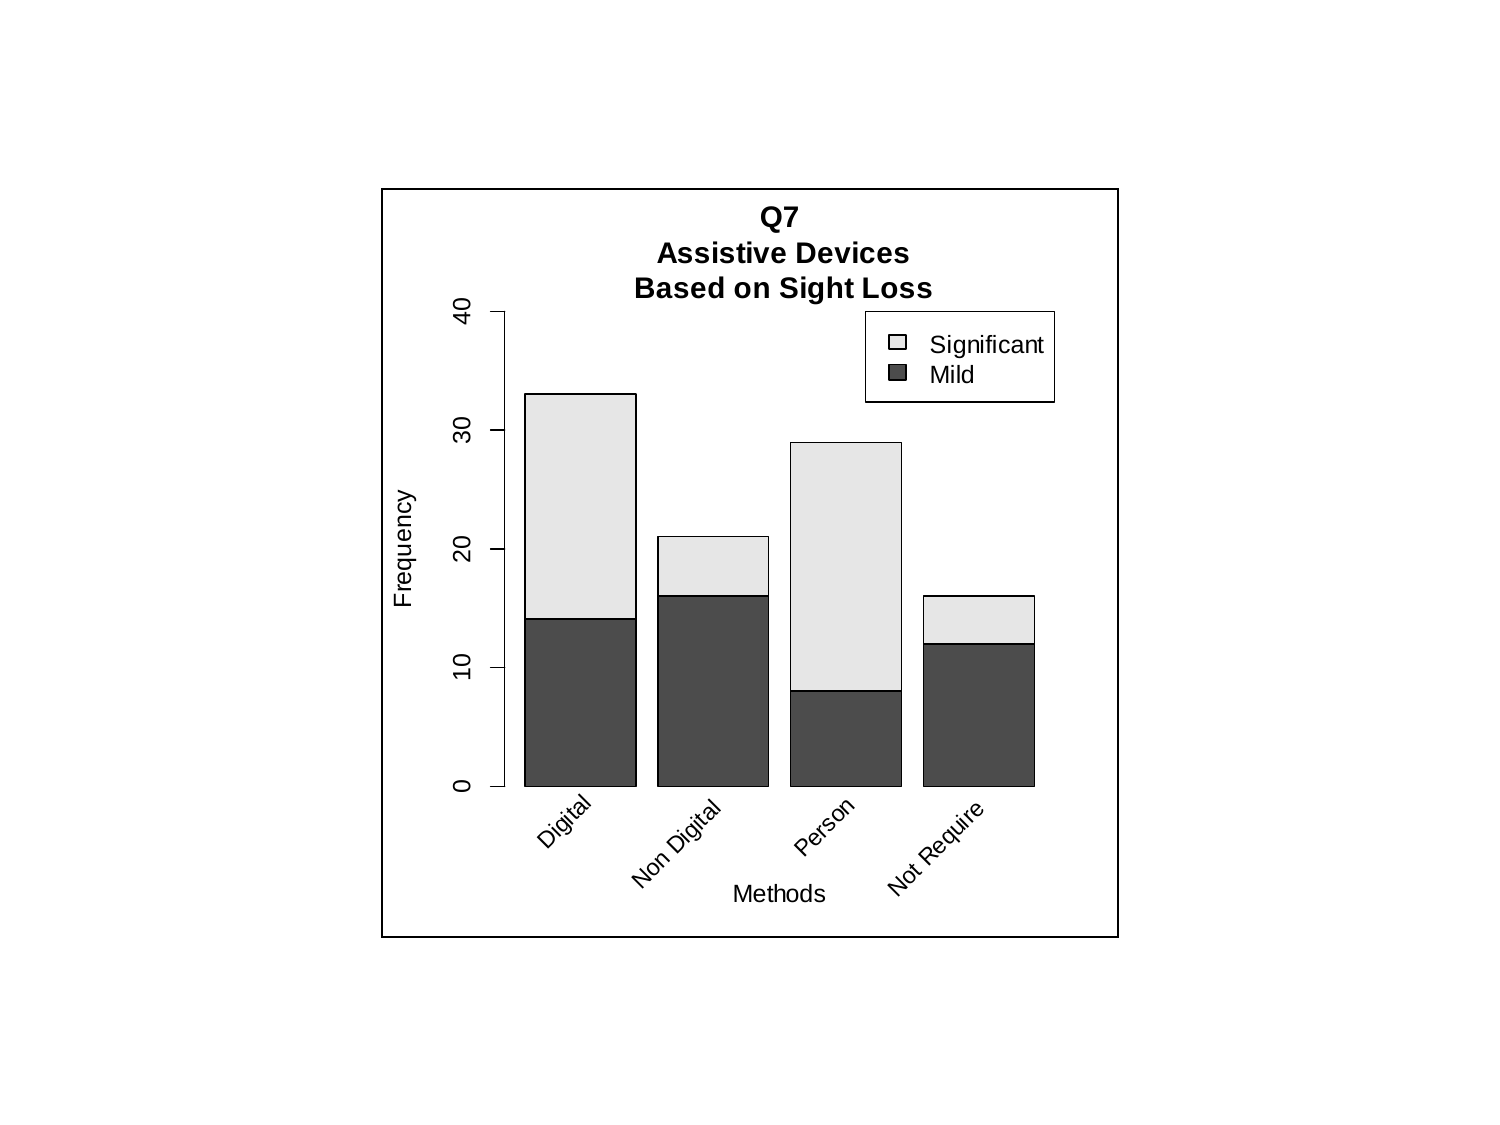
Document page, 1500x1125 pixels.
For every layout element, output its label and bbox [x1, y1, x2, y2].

picture [382, 189, 1118, 937]
